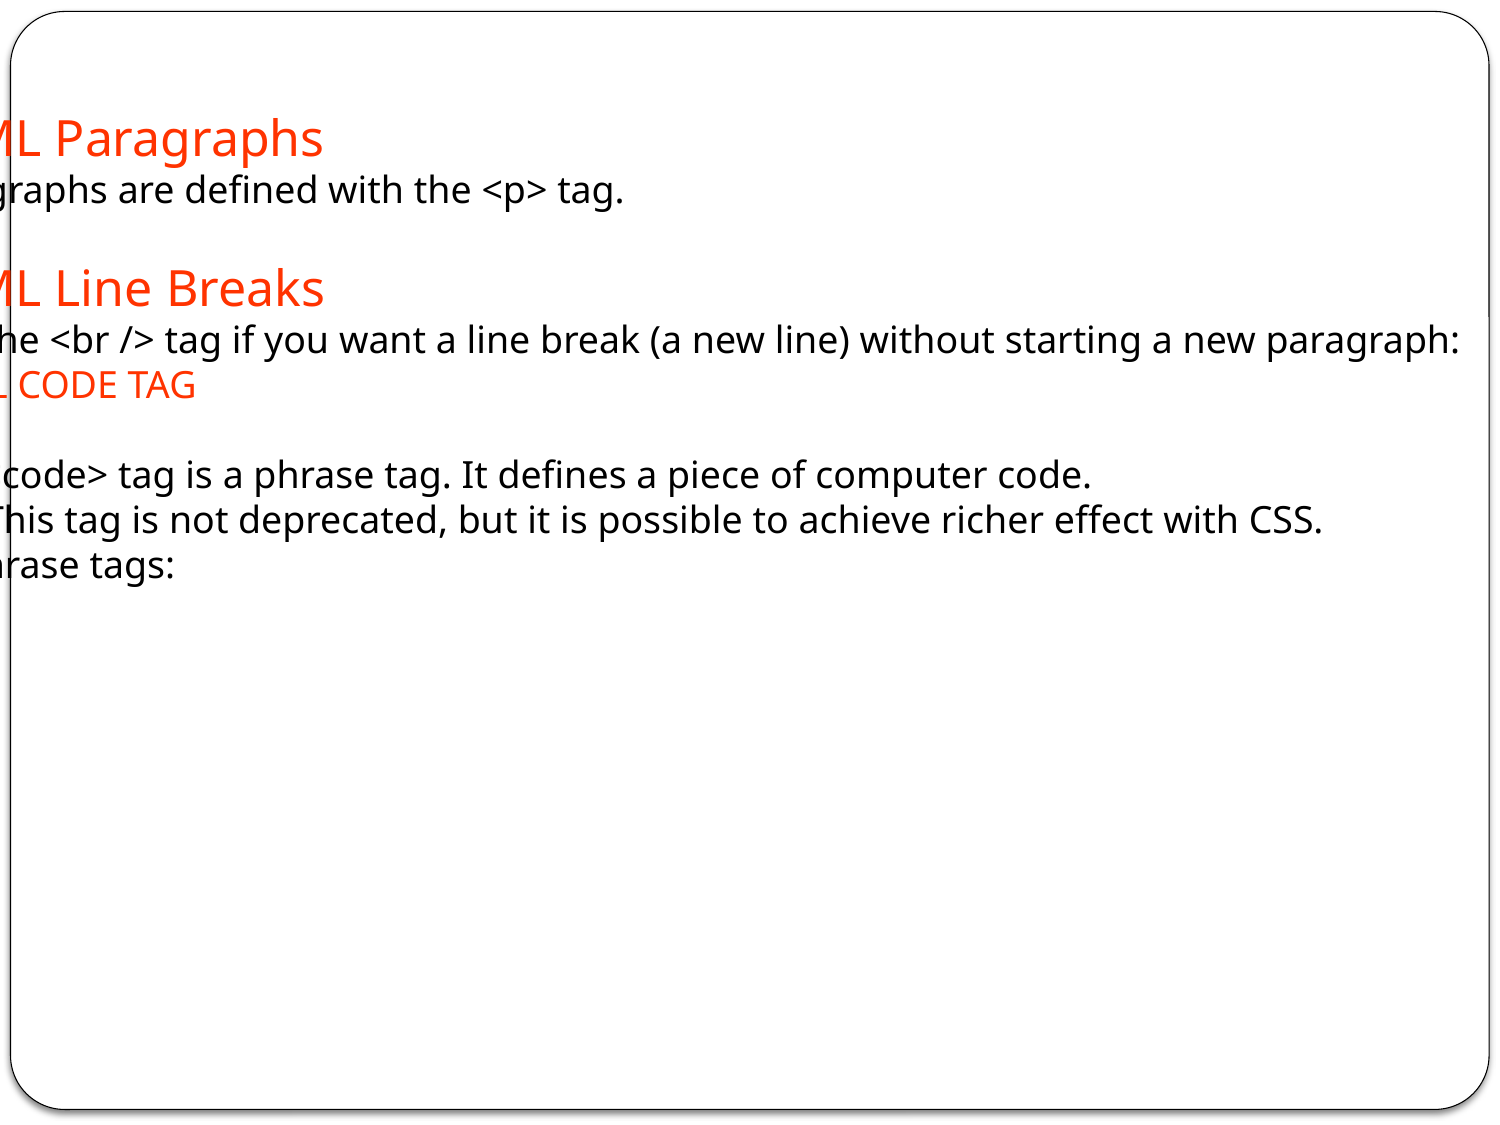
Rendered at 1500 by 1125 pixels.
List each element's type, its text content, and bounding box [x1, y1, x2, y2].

text_box HTML Paragraphs Paragraphs are defined with the <p> tag. HTML Line Breaks Use the <br /> tag if you want a line break (a new line) without starting a new paragraph: HTML CODE TAG The <code> tag is a phrase tag. It defines a piece of computer code. Tip: This tag is not deprecated, but it is possible to achieve richer effect with CSS. All phrase tags: [0, 98, 1477, 684]
